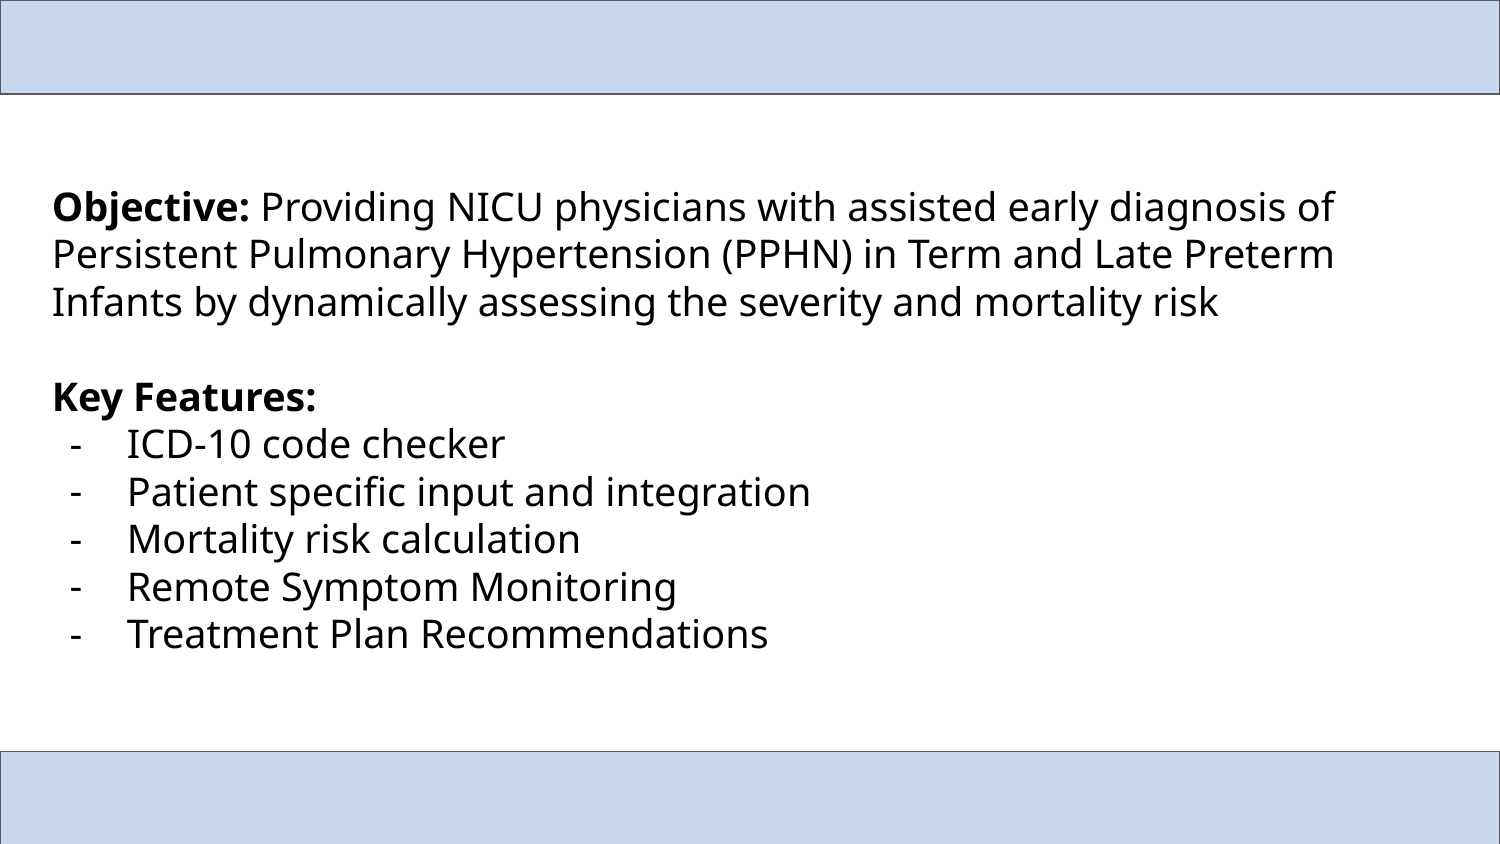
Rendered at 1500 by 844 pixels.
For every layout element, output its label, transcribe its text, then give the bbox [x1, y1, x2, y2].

text_box Objective: Providing NICU physicians with assisted early diagnosis of Persistent Pulmonary Hypertension (PPHN) in Term and Late Preterm Infants by dynamically assessing the severity and mortality risk Key Features: ICD-10 code checker Patient specific input and integration Mortality risk calculation Remote Symptom Monitoring Treatment Plan Recommendations [36, 166, 1464, 672]
text_box [0, 0, 1500, 94]
text_box [0, 751, 1500, 844]
